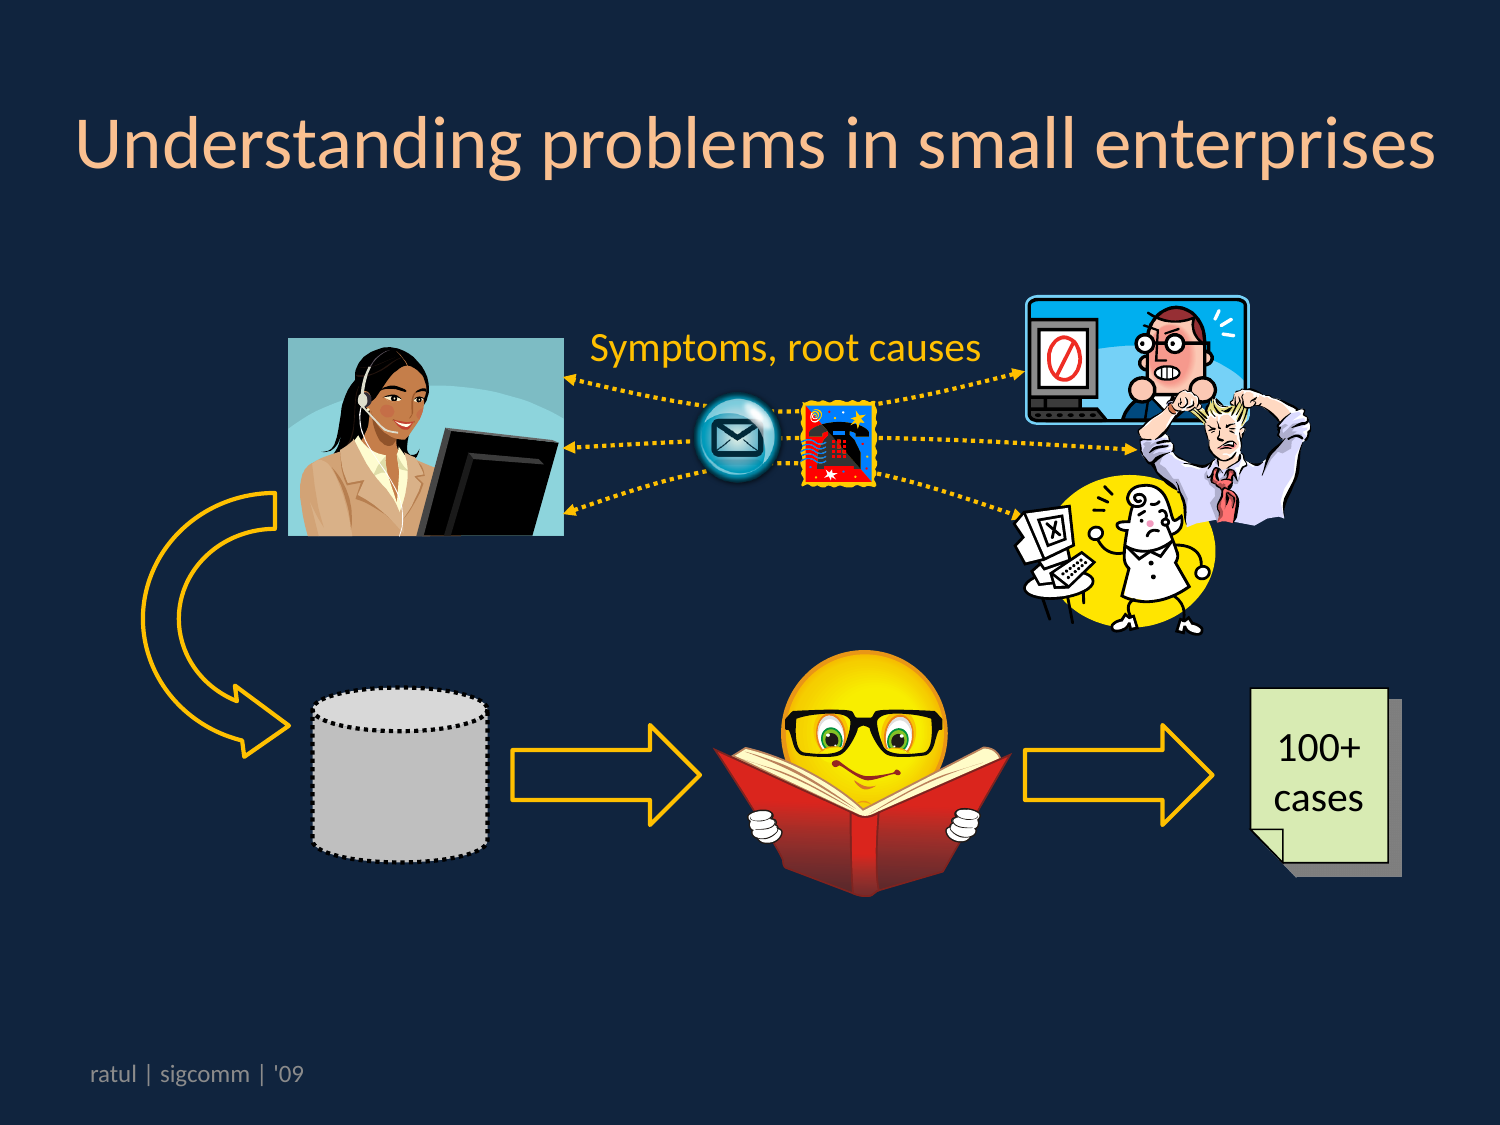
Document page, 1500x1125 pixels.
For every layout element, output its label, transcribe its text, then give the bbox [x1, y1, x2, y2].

text_box Symptoms, root causes [574, 312, 1013, 378]
picture [687, 387, 788, 488]
slide_number ratul | sigcomm | '09 [75, 1042, 538, 1103]
text_box [311, 692, 489, 864]
text_box [569, 374, 1002, 413]
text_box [313, 687, 487, 732]
text_box [511, 724, 701, 826]
text_box [569, 441, 682, 454]
title Understanding problems in small enterprises [50, 45, 1463, 233]
picture [712, 649, 1013, 898]
picture [287, 337, 565, 538]
text_box [1024, 724, 1214, 826]
text_box [361, 686, 391, 691]
text_box [142, 492, 290, 758]
text_box [1013, 368, 1019, 381]
text_box 100+ cases [1249, 712, 1388, 828]
text_box [882, 437, 1132, 456]
text_box [410, 686, 446, 692]
text_box [1250, 688, 1389, 863]
text_box [569, 462, 1007, 519]
picture [799, 399, 878, 488]
picture [1012, 294, 1313, 638]
